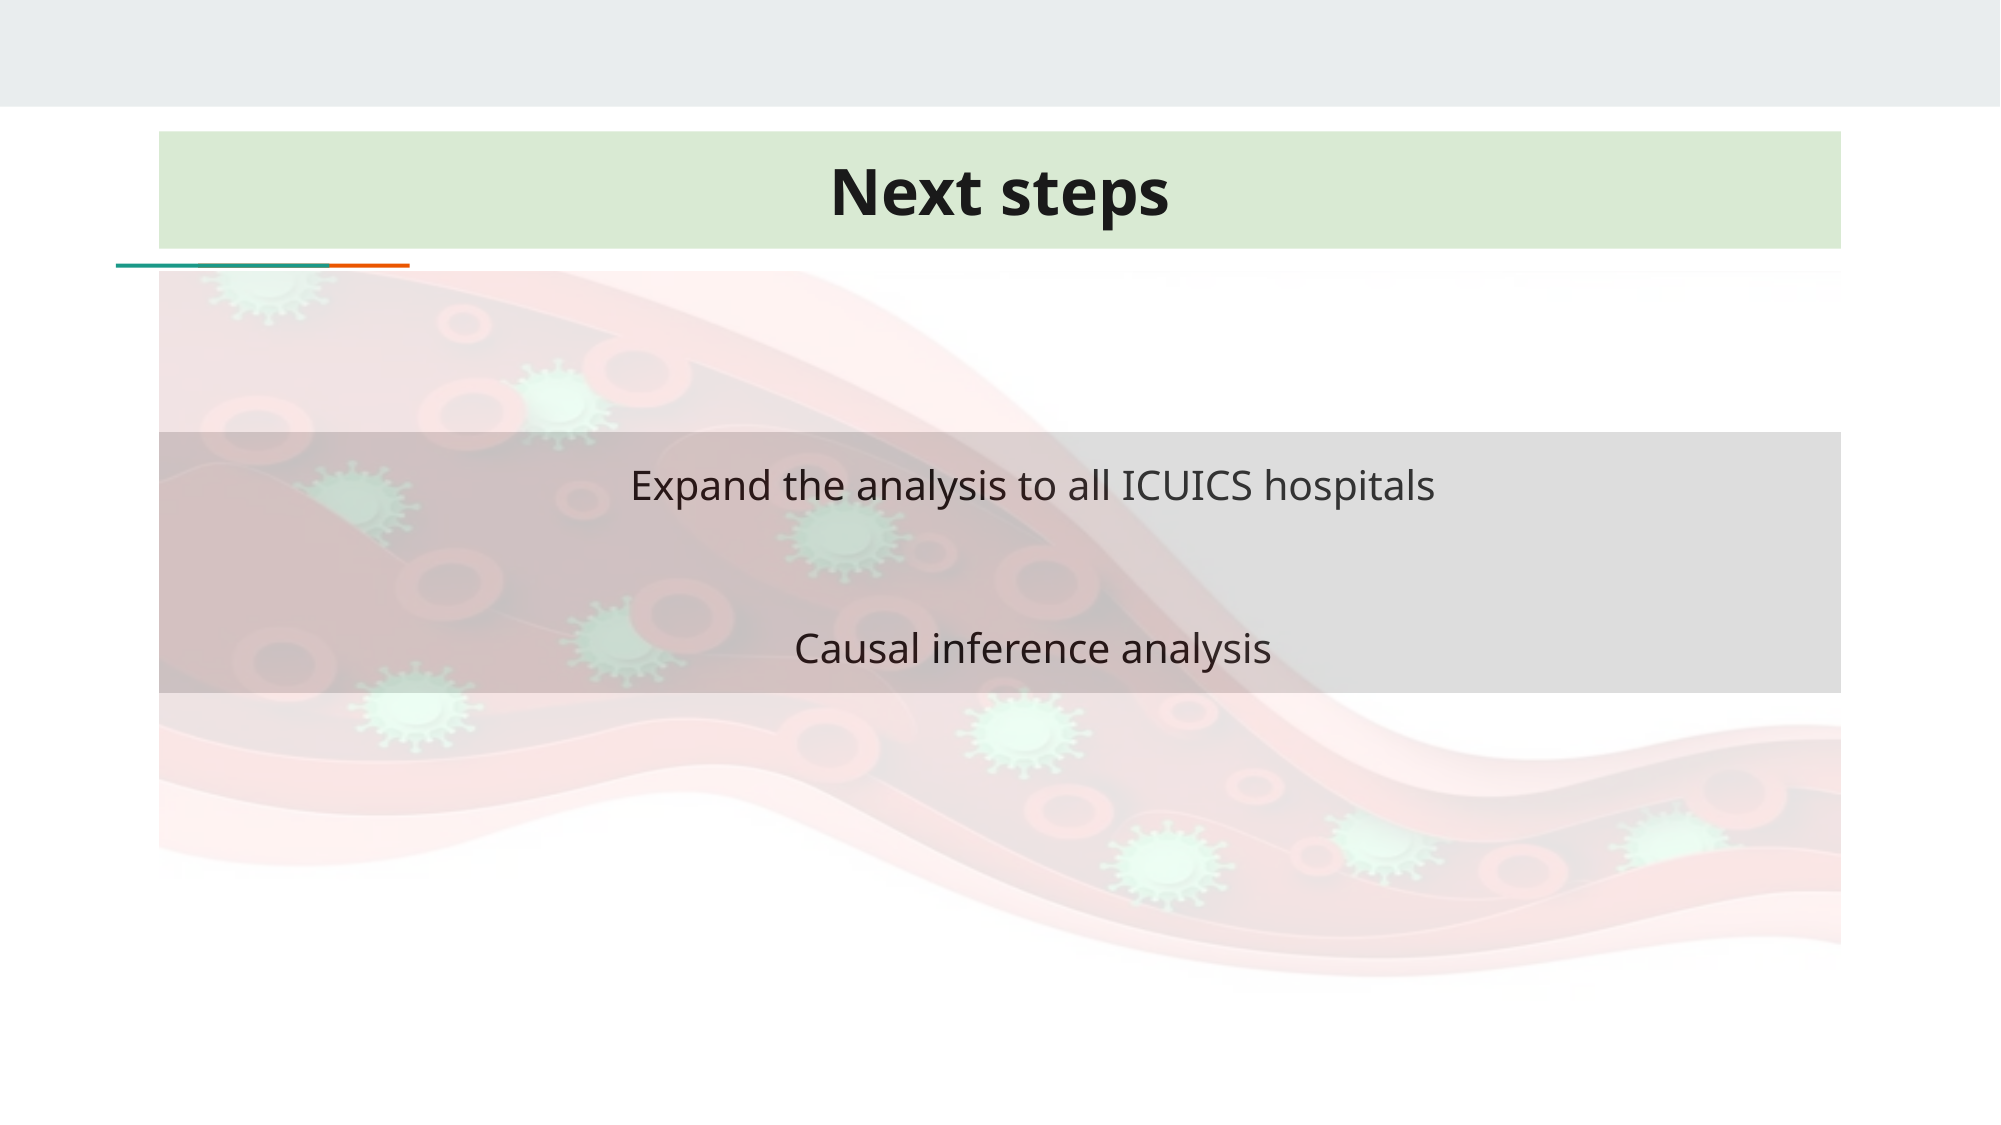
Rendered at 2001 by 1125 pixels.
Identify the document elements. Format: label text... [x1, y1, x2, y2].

picture [158, 271, 1842, 1076]
title Next steps [159, 131, 1841, 249]
